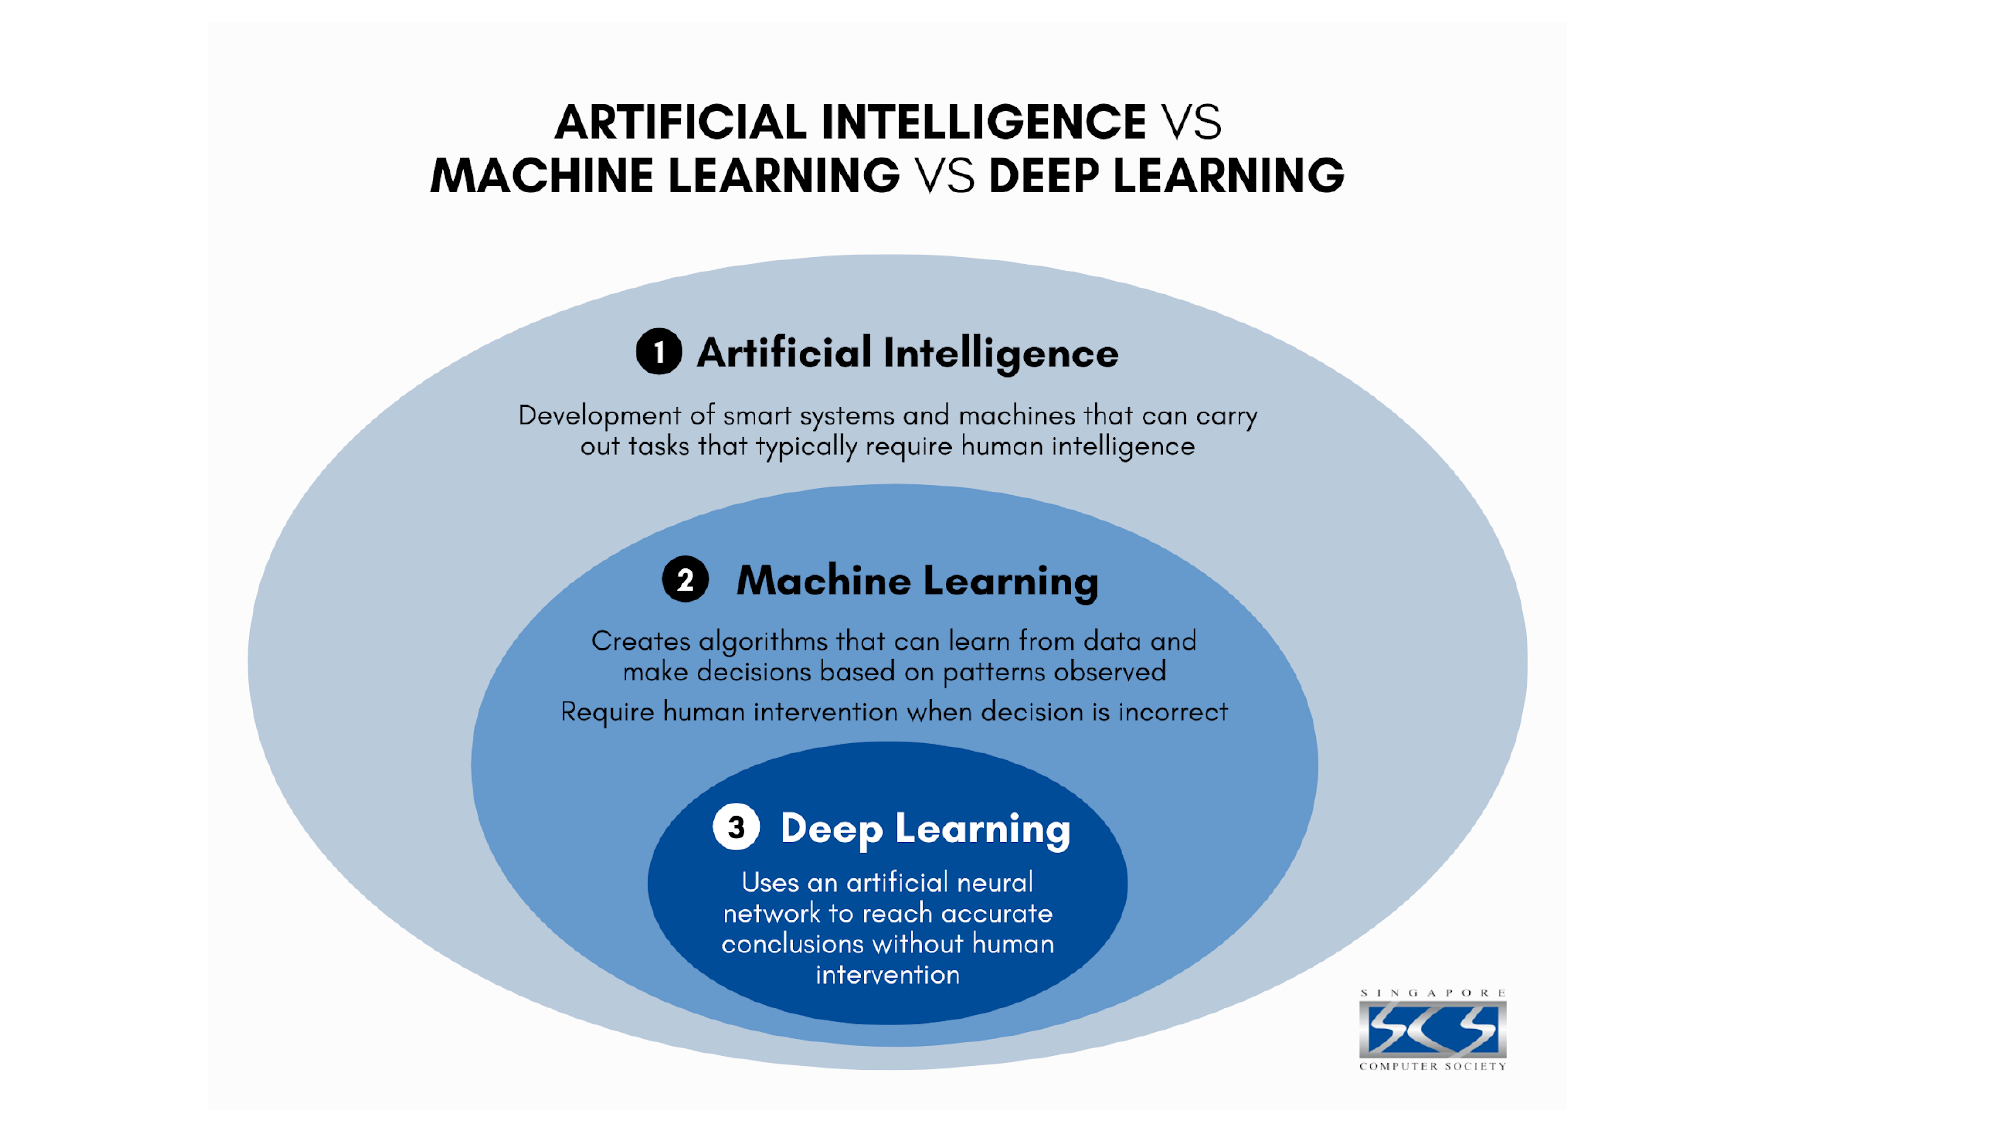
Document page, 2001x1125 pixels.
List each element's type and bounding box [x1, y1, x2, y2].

list [208, 22, 1567, 1110]
